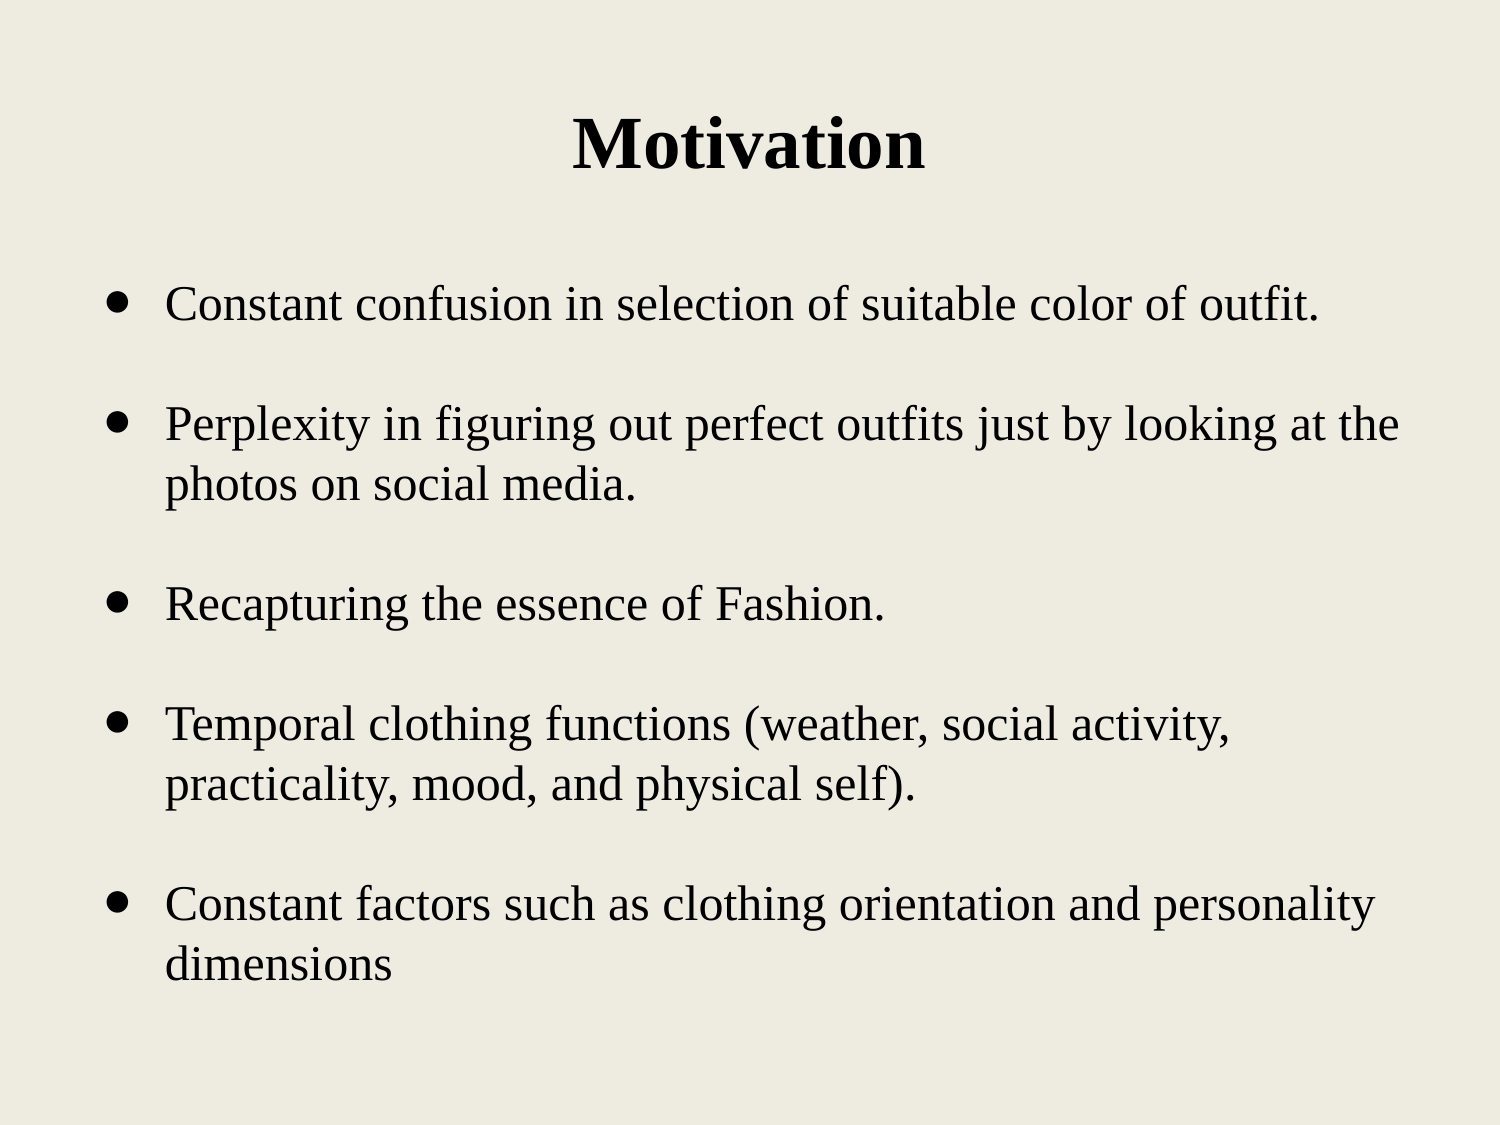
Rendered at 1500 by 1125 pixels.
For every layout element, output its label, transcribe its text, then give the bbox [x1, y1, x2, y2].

title Motivation [75, 45, 1424, 232]
list Constant confusion in selection of suitable color of outfit. Perplexity in figuring out perfect outfits just by looking at the photos on social media. Recapturing the essence of Fashion. Temporal clothing functions (weather, social activity, practicality, mood, and physical self). Constant factors such as clothing orientation and personality dimensions [75, 262, 1424, 1004]
